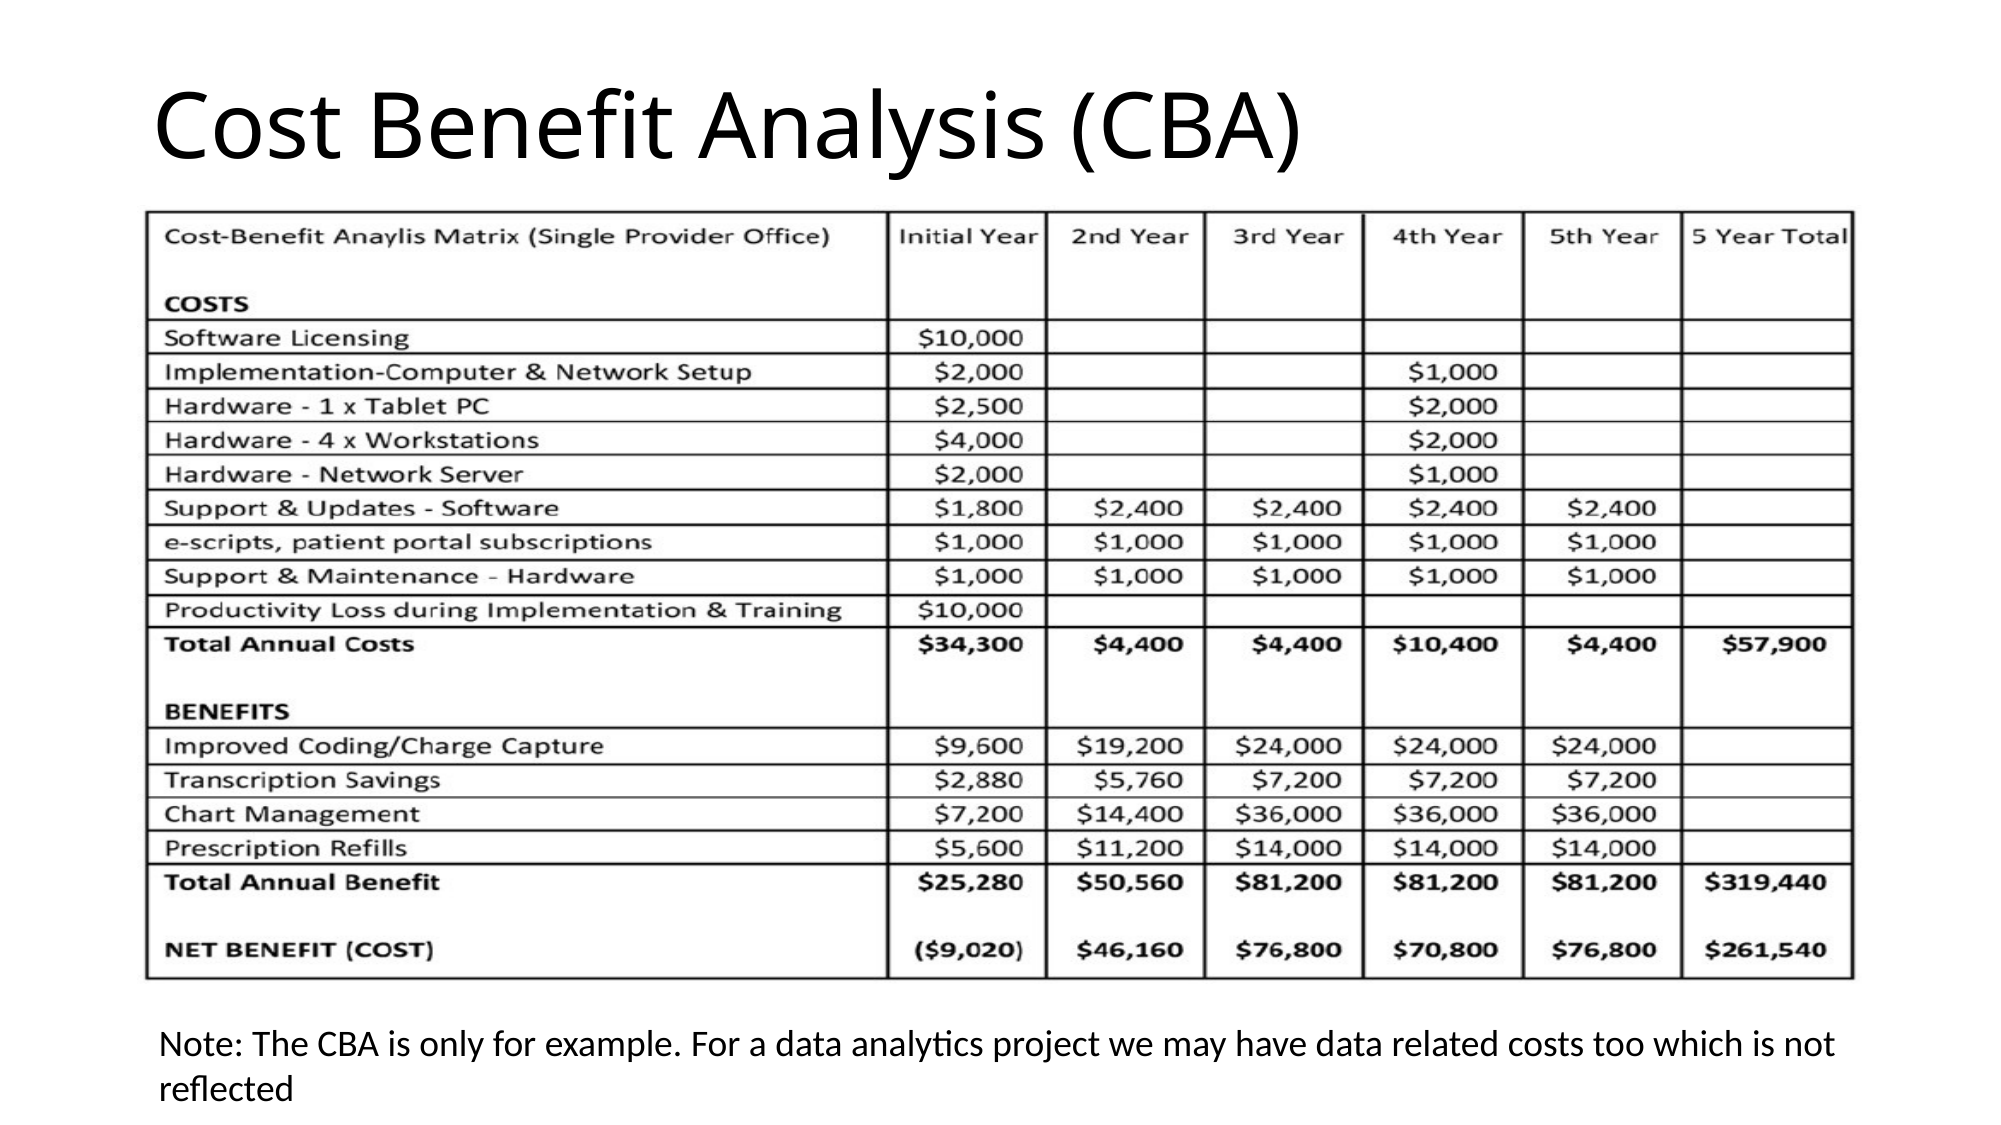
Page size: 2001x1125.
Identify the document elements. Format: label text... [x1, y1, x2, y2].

picture [137, 205, 1863, 984]
title Cost Benefit Analysis (CBA) [137, 59, 1863, 205]
text_box Note: The CBA is only for example. For a data analytics project we may have data related costs too which is not reflected [144, 1012, 1853, 1117]
